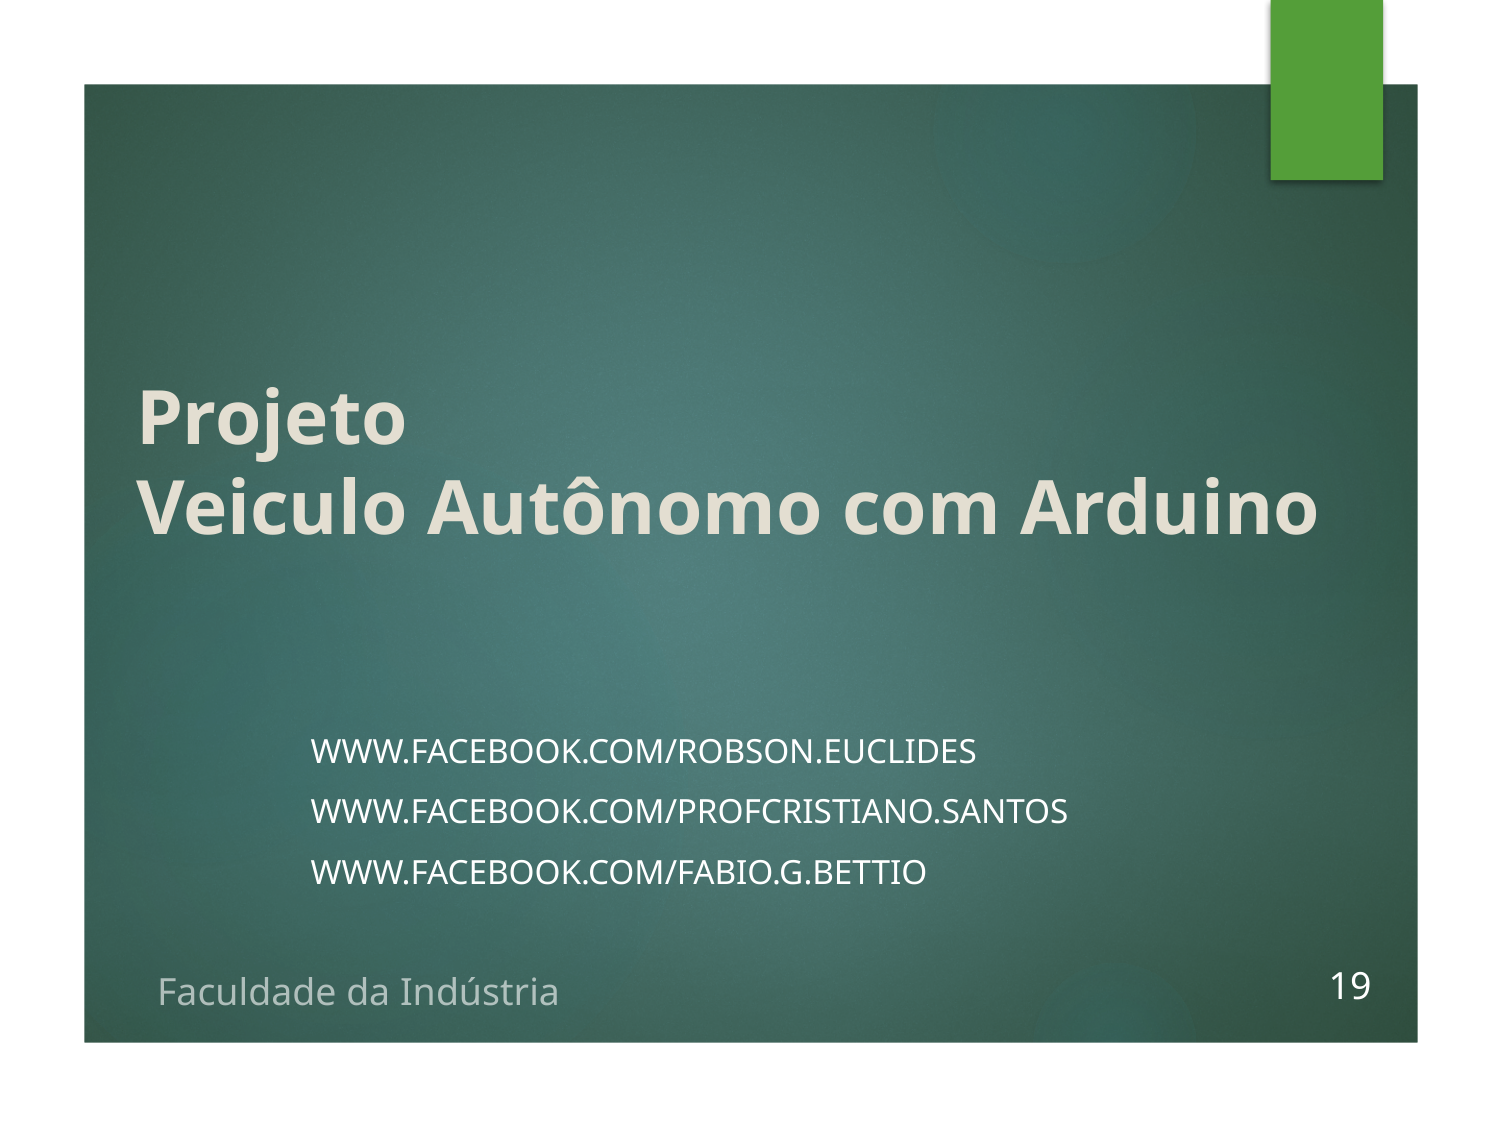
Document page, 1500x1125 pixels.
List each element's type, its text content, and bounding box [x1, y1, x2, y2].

text_box Projeto Veiculo Autônomo com Arduino [124, 277, 1438, 555]
footer Faculdade da Indústria [142, 969, 619, 1021]
slide_number 19 [1298, 926, 1402, 1021]
subtitle www.facebook.com/robson.euclides www.facebook.com/profcristiano.santos WWW.FACEBOOK.COM/FABIO.G.BETTIO [295, 722, 1267, 803]
